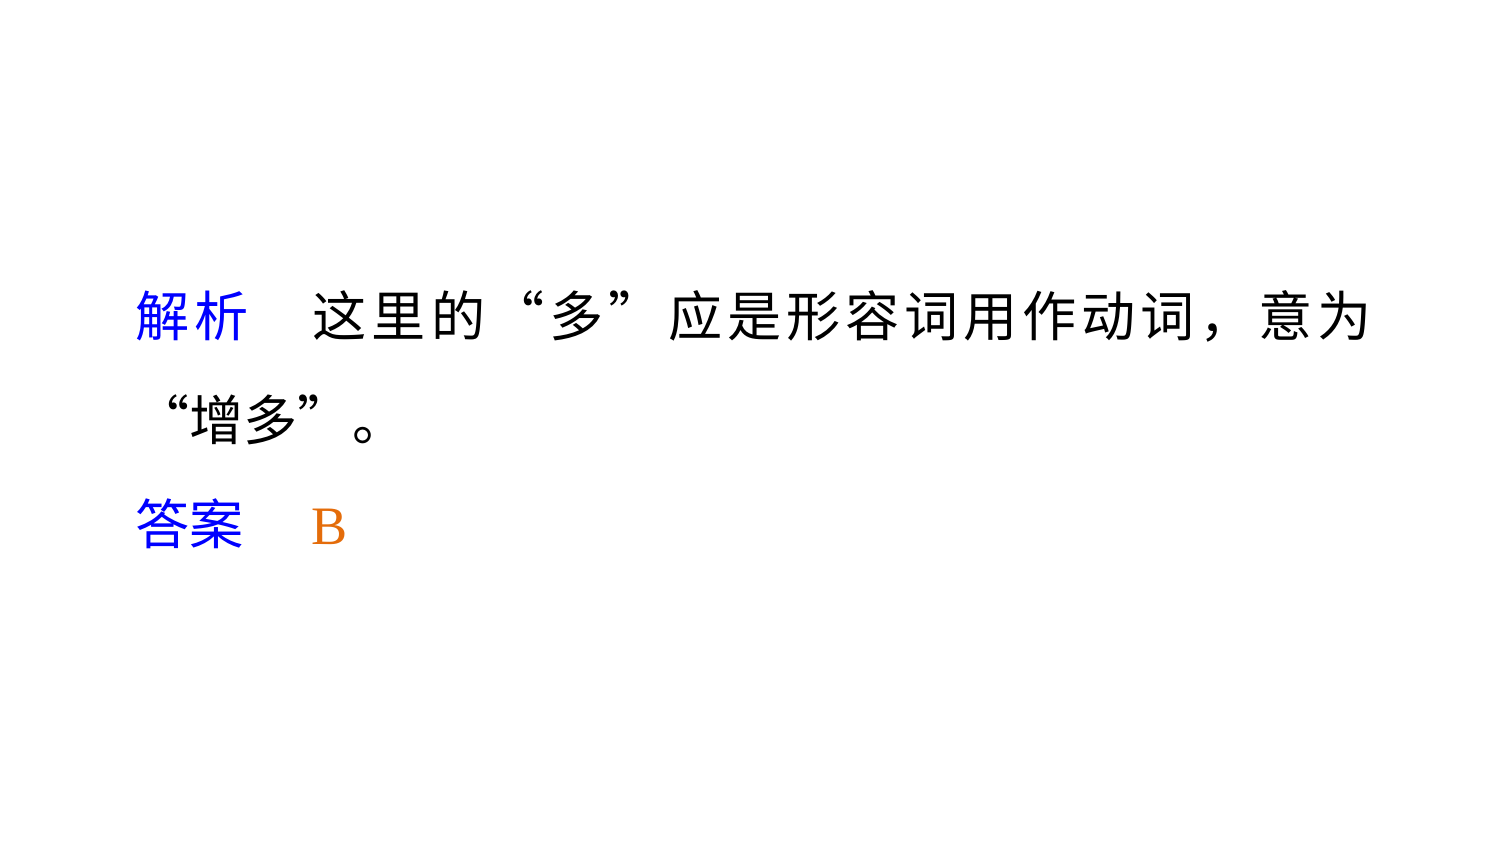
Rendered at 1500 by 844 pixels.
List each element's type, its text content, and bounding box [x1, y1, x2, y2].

text_box 解析 这里的“多”应是形容词用作动词，意为“增多”。 答案 B [120, 235, 1388, 563]
